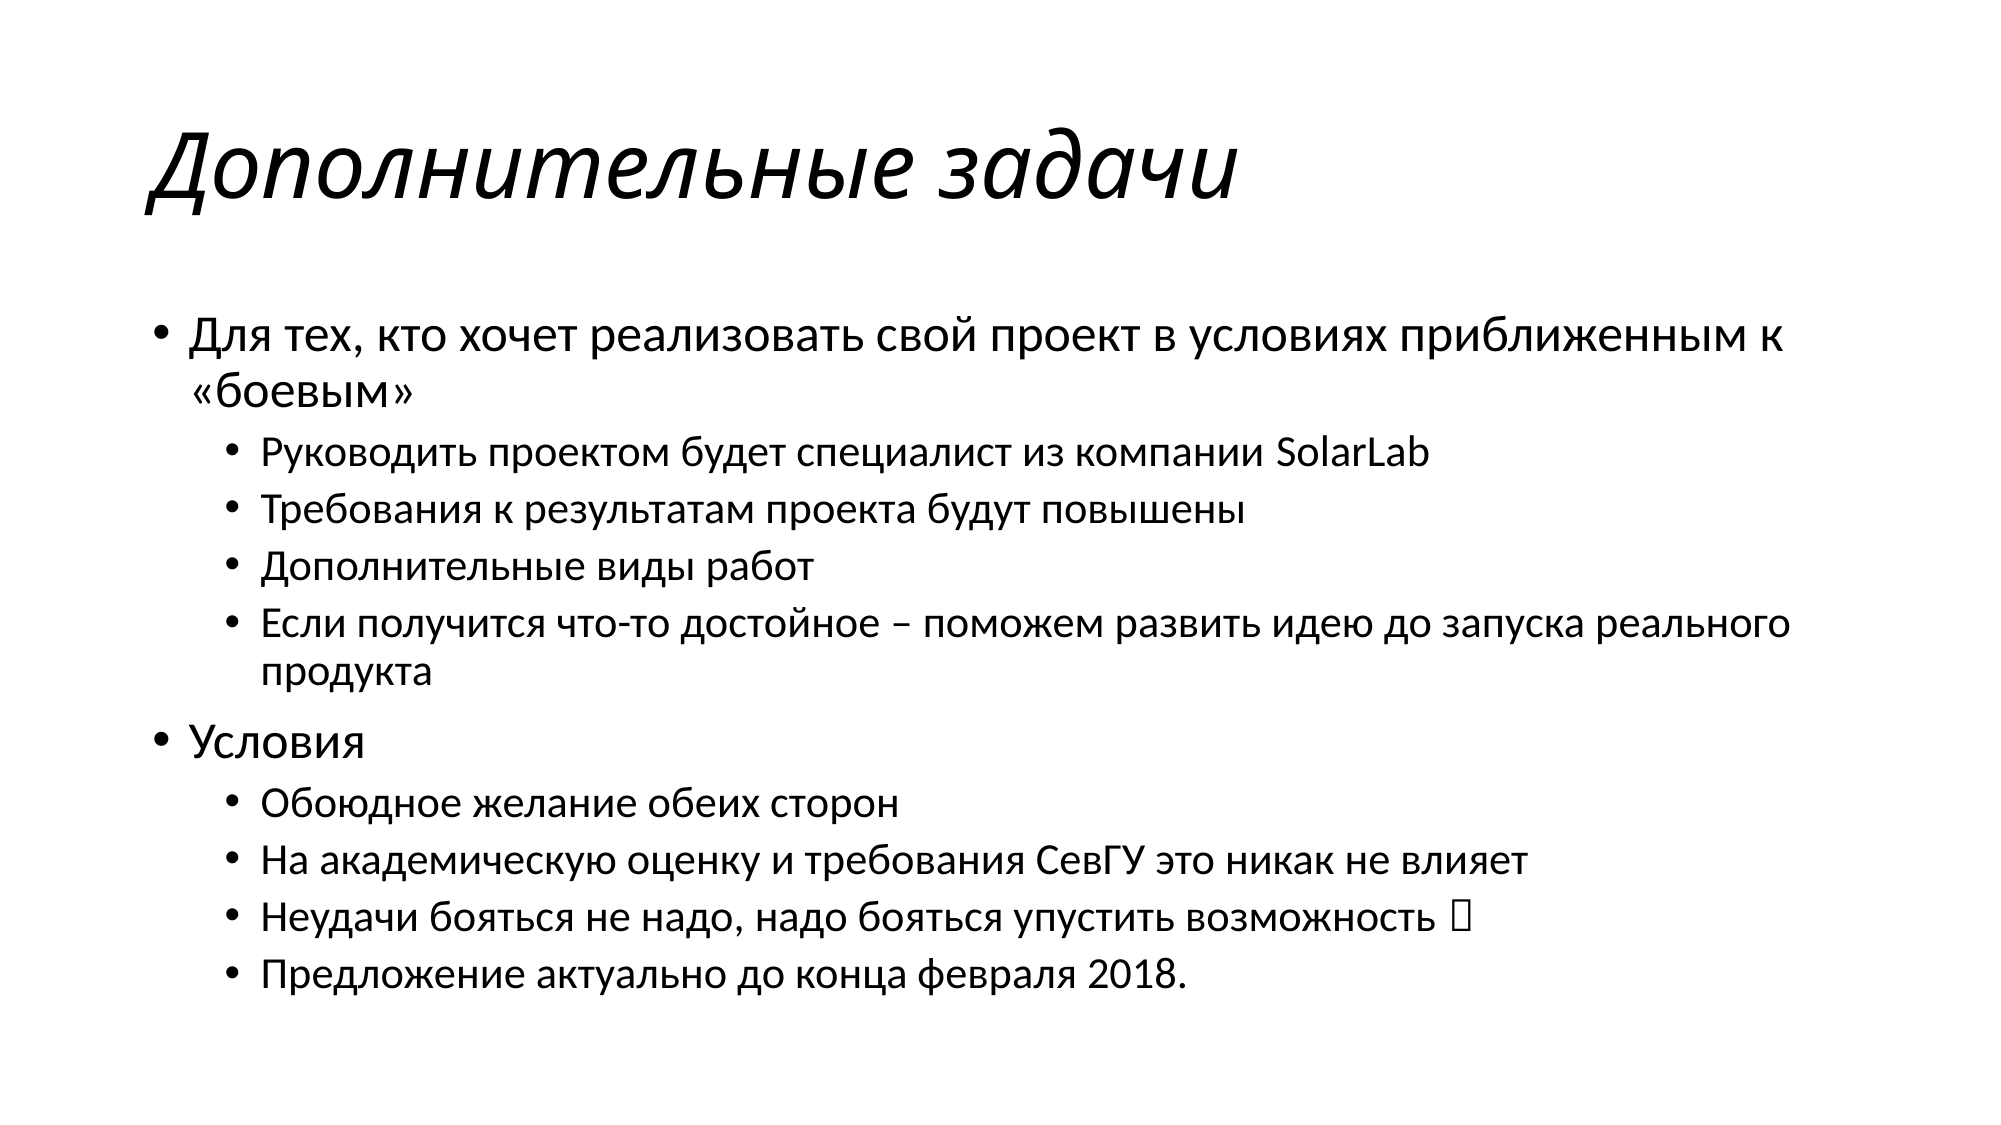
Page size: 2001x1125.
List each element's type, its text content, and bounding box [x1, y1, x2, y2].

list Для тех, кто хочет реализовать свой проект в условиях приближенным к «боевым» Руководить проектом будет специалист из компании SolarLab Требования к результатам проекта будут повышены Дополнительные виды работ Если получится что-то достойное – поможем развить идею до запуска реального продукта Условия Обоюдное желание обеих сторон На академическую оценку и требования СевГУ это никак не влияет Неудачи бояться не надо, надо бояться упустить возможность  Предложение актуально до конца февраля 2018. [137, 299, 1863, 1014]
title Дополнительные задачи [137, 59, 1863, 278]
